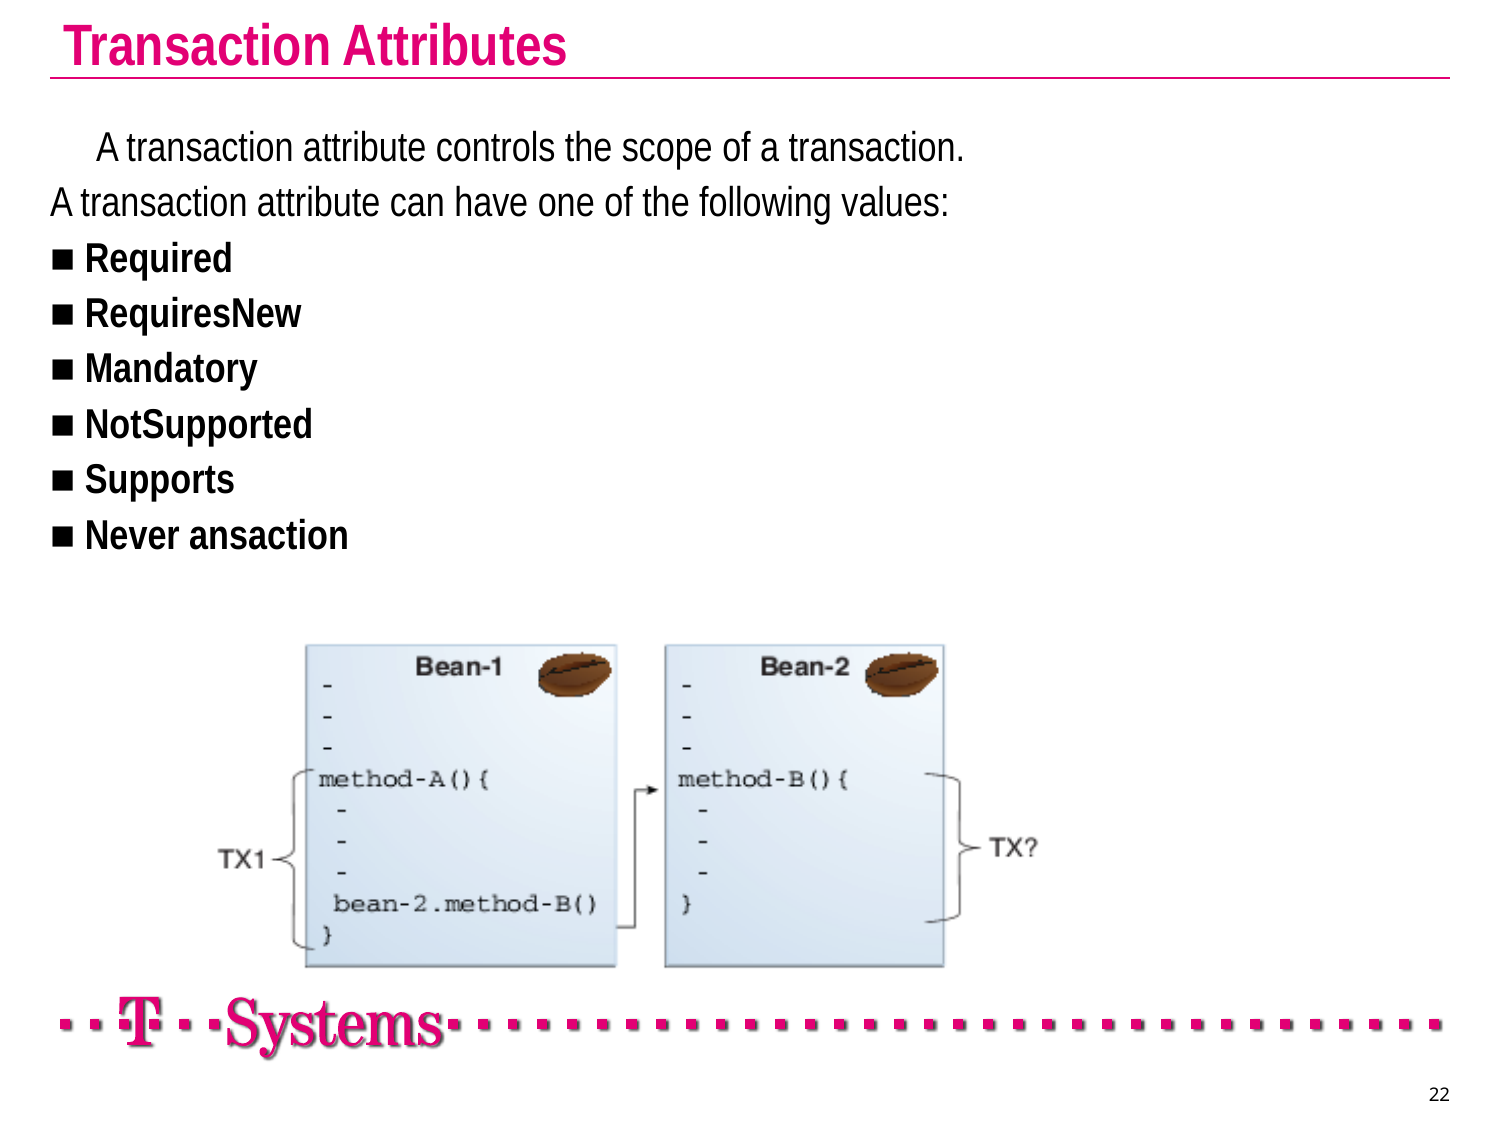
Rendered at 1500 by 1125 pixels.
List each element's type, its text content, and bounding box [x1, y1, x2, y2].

title Transaction Attributes [50, 14, 1450, 91]
picture [194, 633, 1081, 977]
slide_number 22 [1361, 1082, 1451, 1107]
list A transaction attribute controls the scope of a transaction. A transaction attribute can have one of the following values: ■ Required ■ RequiresNew ■ Mandatory ■ NotSupported ■ Supports ■ Never ansaction [50, 125, 1447, 610]
